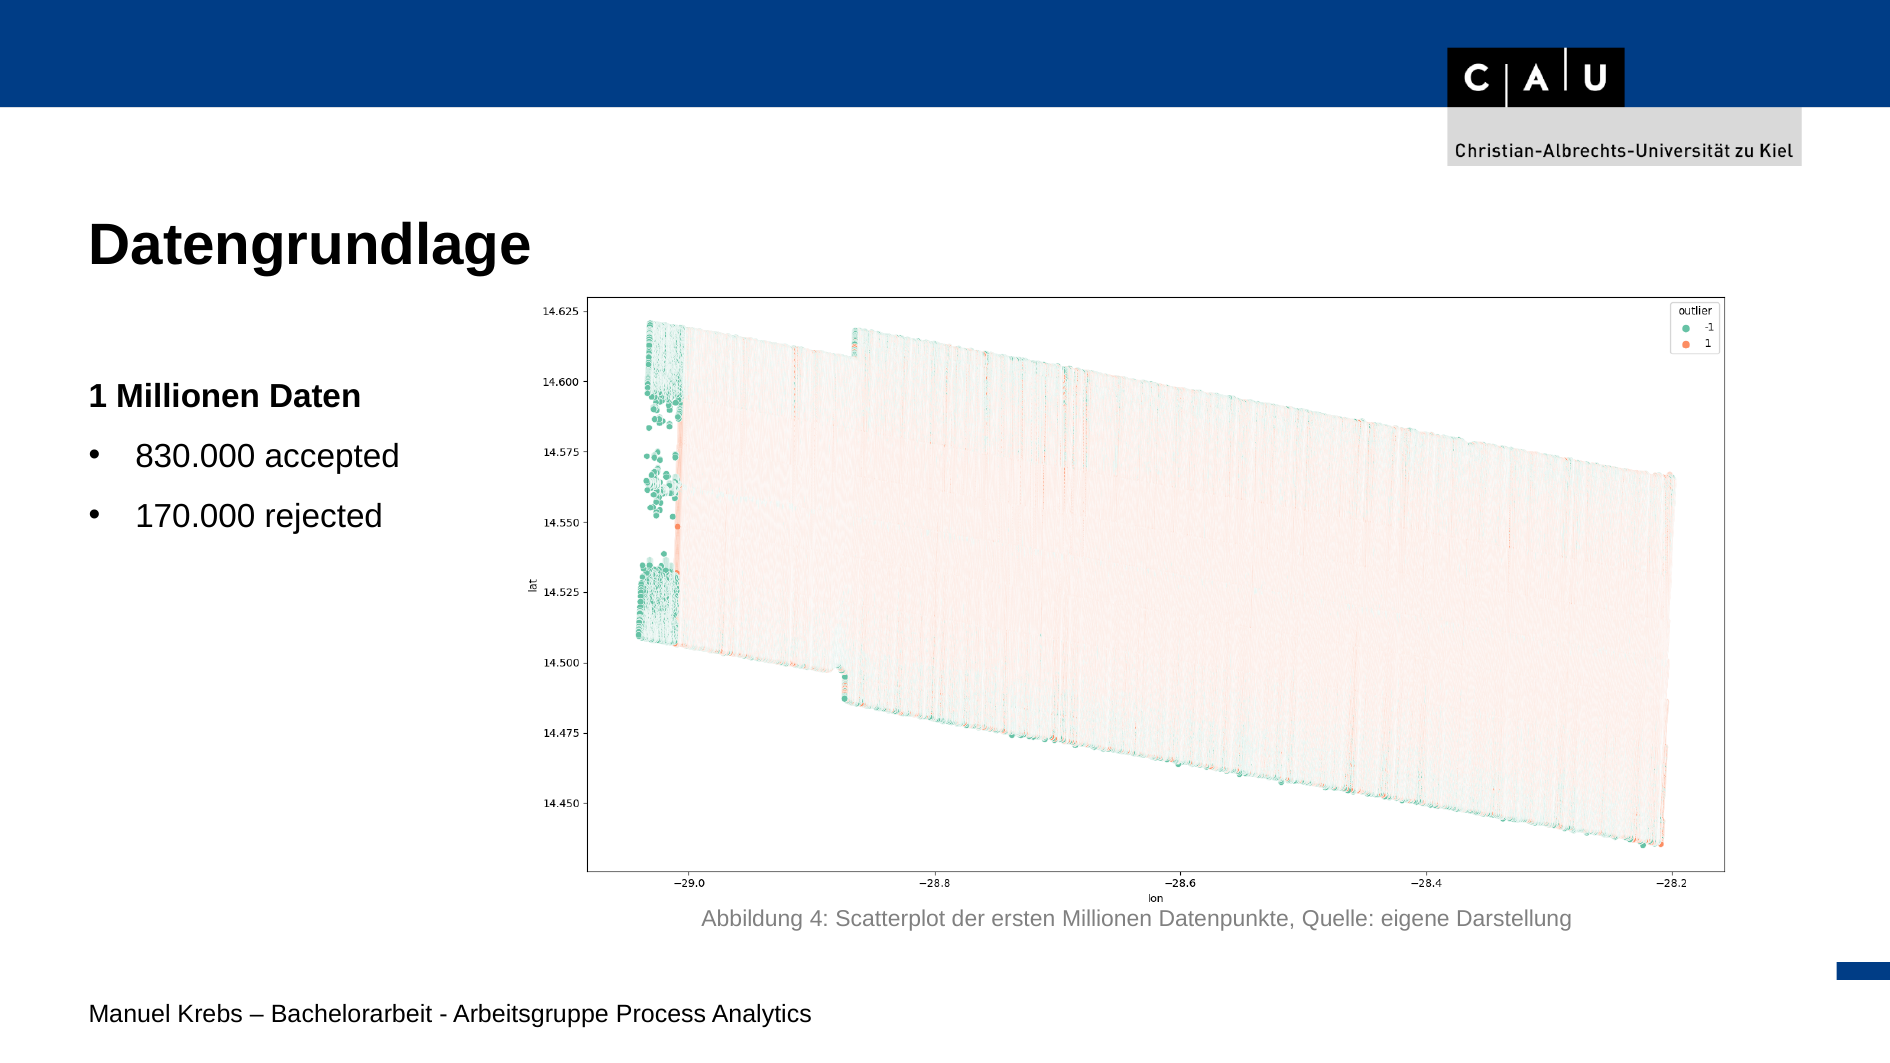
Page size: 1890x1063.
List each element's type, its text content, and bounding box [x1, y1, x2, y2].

text_box 1 Millionen Daten 830.000 accepted 170.000 rejected [88, 354, 398, 926]
picture [403, 207, 1871, 954]
picture [0, 0, 1890, 166]
text_box Datengrundlage [88, 206, 404, 313]
text_box Manuel Krebs – Bachelorarbeit - Arbeitsgruppe Process Analytics [88, 980, 1802, 1028]
